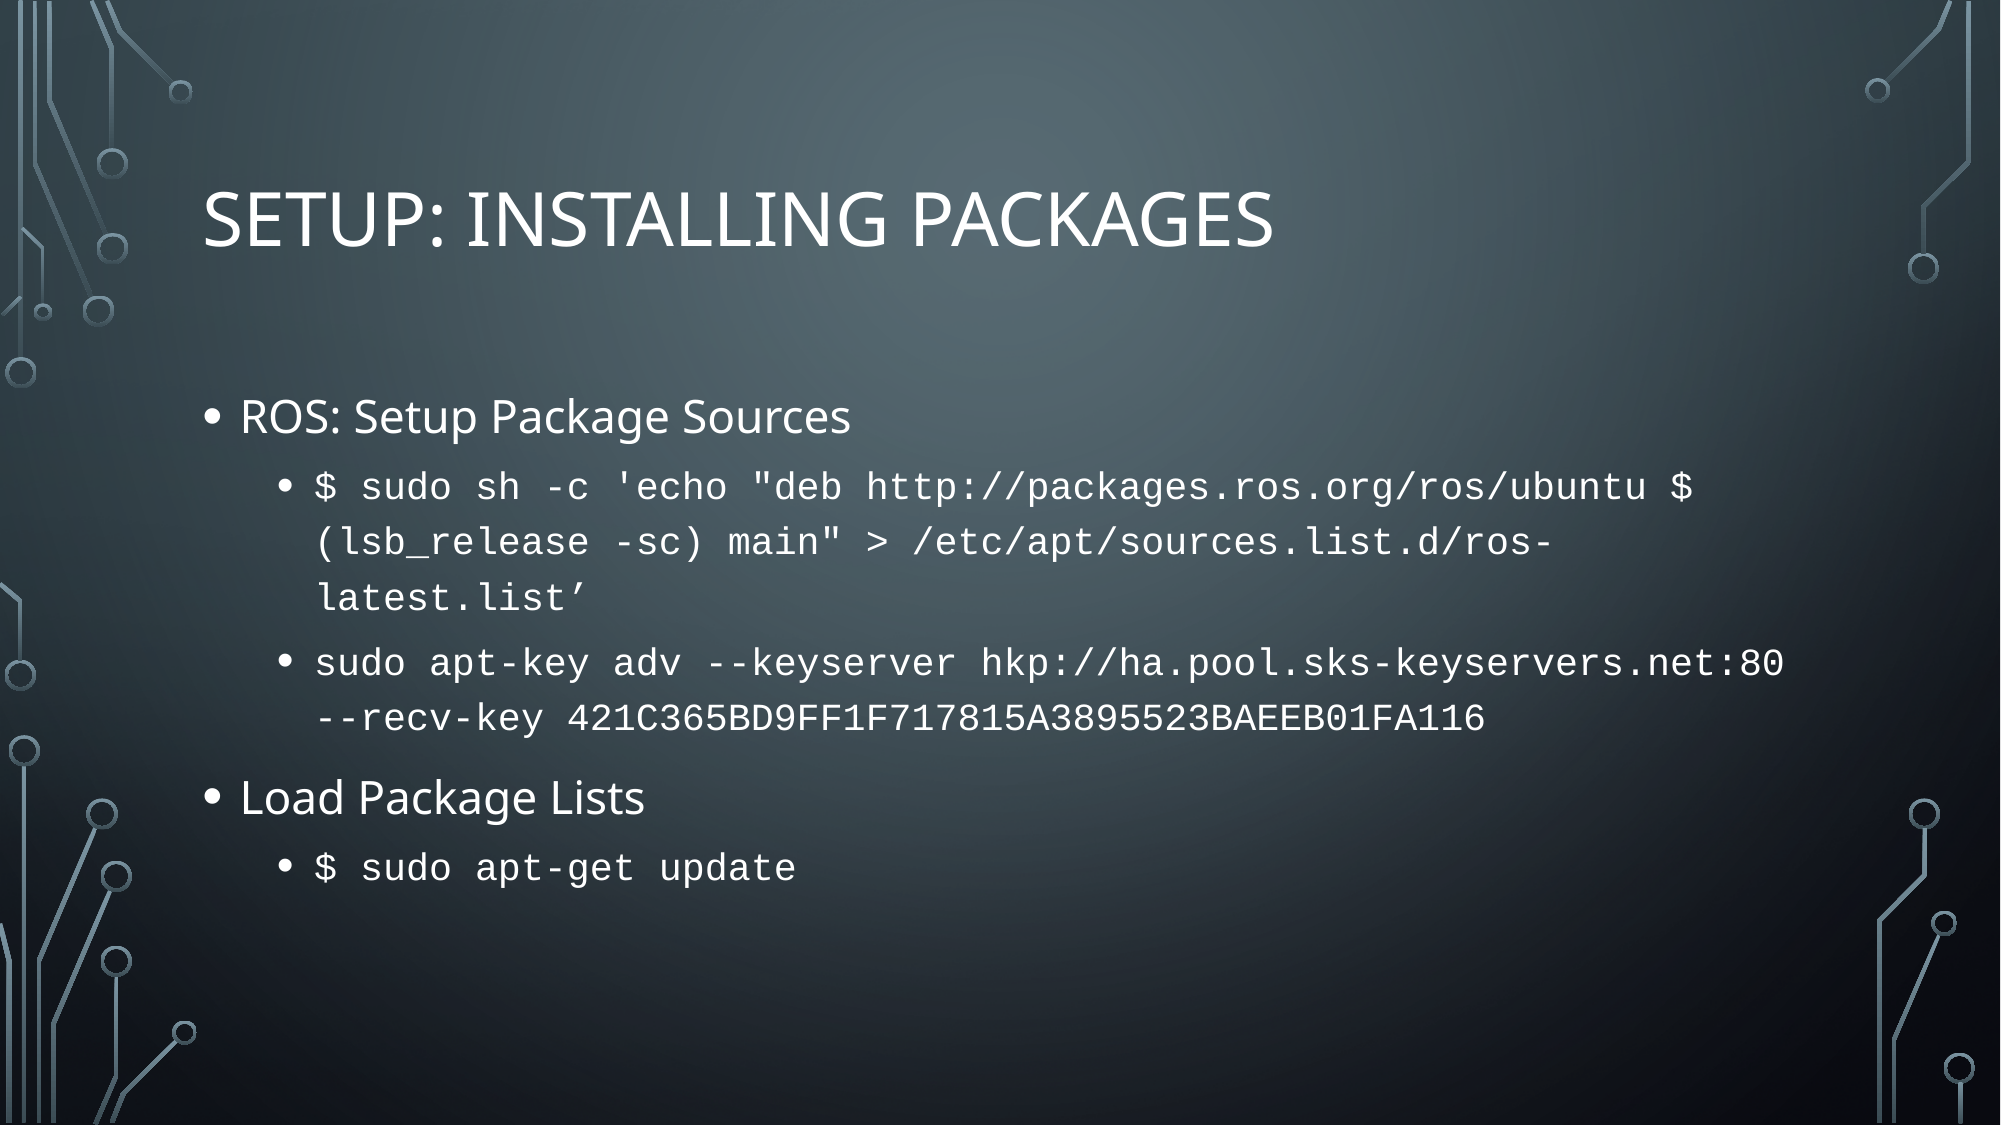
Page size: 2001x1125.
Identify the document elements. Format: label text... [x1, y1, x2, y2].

title Setup: Installing packages [187, 101, 1813, 344]
list ROS: Setup Package Sources $ sudo sh -c 'echo "deb http://packages.ros.org/ros/ubuntu $(lsb_release -sc) main" > /etc/apt/sources.list.d/ros-latest.list’ sudo apt-key adv --keyserver hkp://ha.pool.sks-keyservers.net:80 --recv-key 421C365BD9FF1F717815A3895523BAEEB01FA116 Load Package Lists $ sudo apt-get update [187, 369, 1813, 950]
